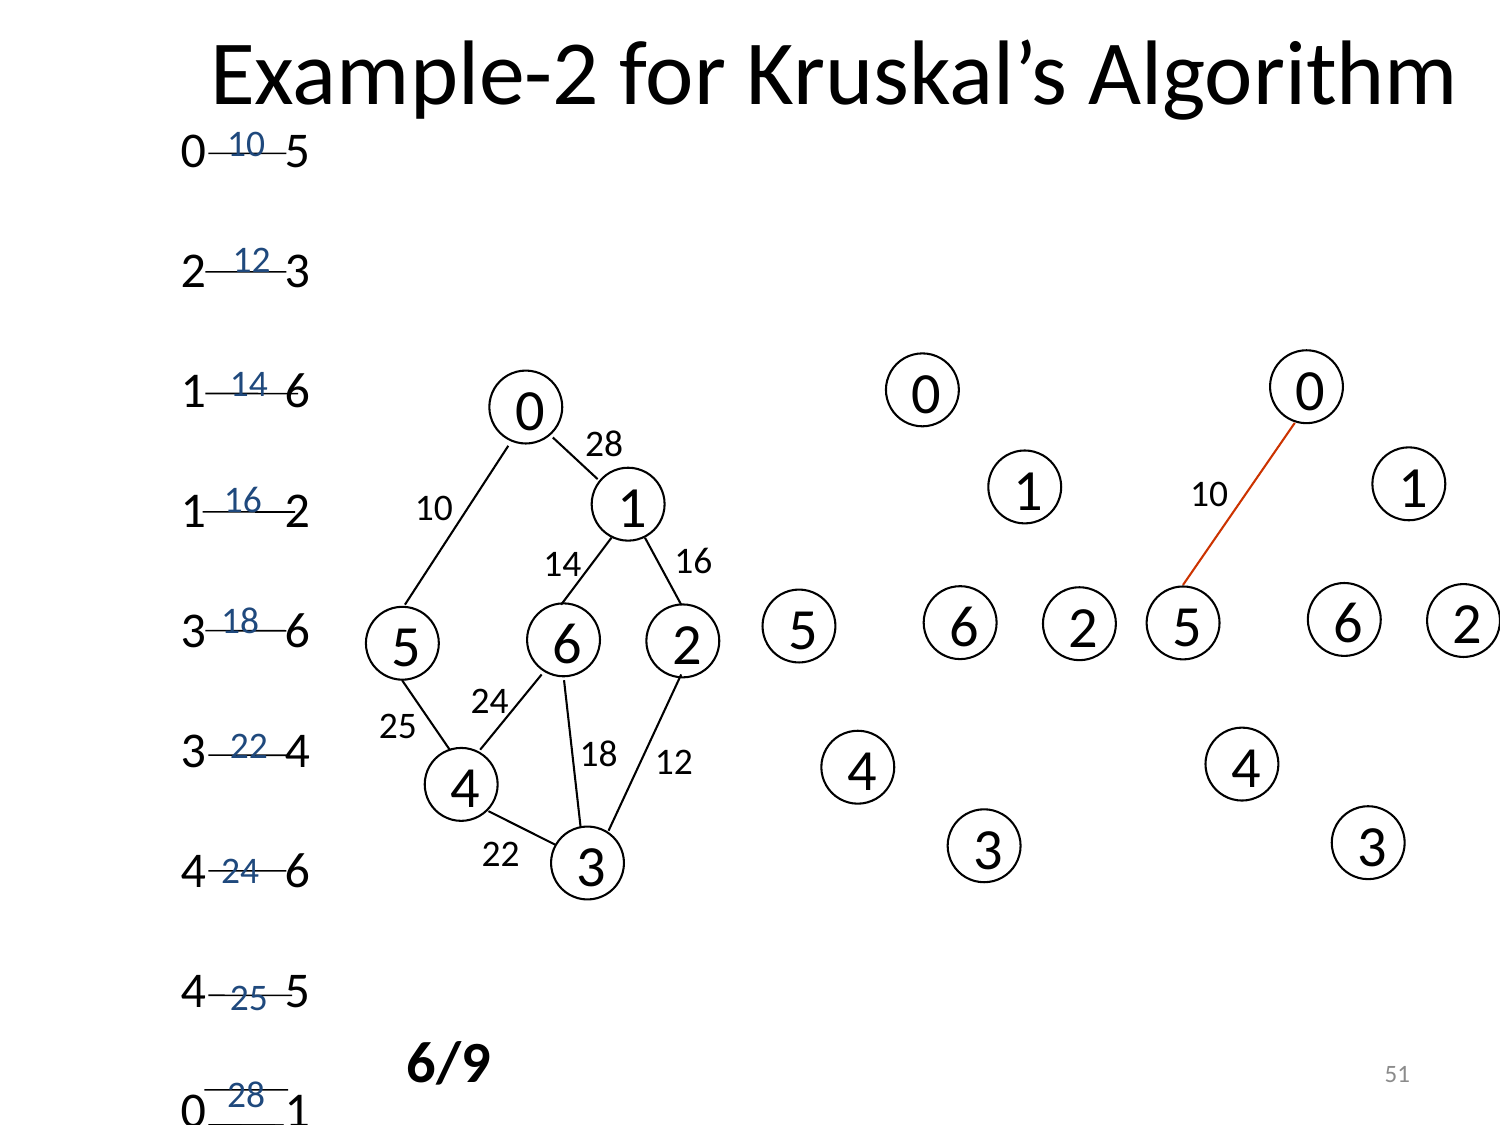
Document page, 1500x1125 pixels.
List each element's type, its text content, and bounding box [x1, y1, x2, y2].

text_box 2 [646, 604, 720, 678]
text_box 10 [212, 111, 280, 172]
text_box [1146, 349, 1500, 880]
text_box 28 [570, 411, 639, 472]
text_box 0 5 2 3 1 6 1 2 3 6 3 4 4 6 4 5 0 1 [165, 110, 325, 1125]
text_box 16 [209, 467, 277, 528]
text_box 18 [206, 589, 274, 649]
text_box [762, 353, 1117, 883]
text_box 18 [564, 721, 633, 782]
text_box 4 [424, 747, 498, 821]
text_box 28 [212, 1062, 280, 1123]
text_box 12 [217, 227, 286, 288]
title Example-2 for Kruskal’s Algorithm [169, 0, 1500, 136]
text_box 0 [489, 370, 563, 444]
text_box 25 [363, 693, 433, 754]
text_box 6/9 [391, 1016, 506, 1102]
text_box 1 [591, 469, 665, 541]
text_box 24 [455, 668, 524, 729]
text_box 12 [639, 729, 709, 790]
text_box 3 [551, 826, 624, 900]
text_box 25 [215, 965, 283, 1026]
text_box 10 [399, 475, 469, 536]
text_box 22 [215, 713, 283, 774]
text_box 5 [365, 606, 439, 680]
text_box 16 [659, 528, 728, 589]
slide_number 51 [1074, 1042, 1425, 1103]
text_box 6 [527, 603, 601, 677]
text_box 22 [466, 821, 535, 882]
text_box 14 [528, 531, 597, 592]
text_box 24 [206, 838, 274, 898]
text_box 14 [215, 351, 283, 412]
